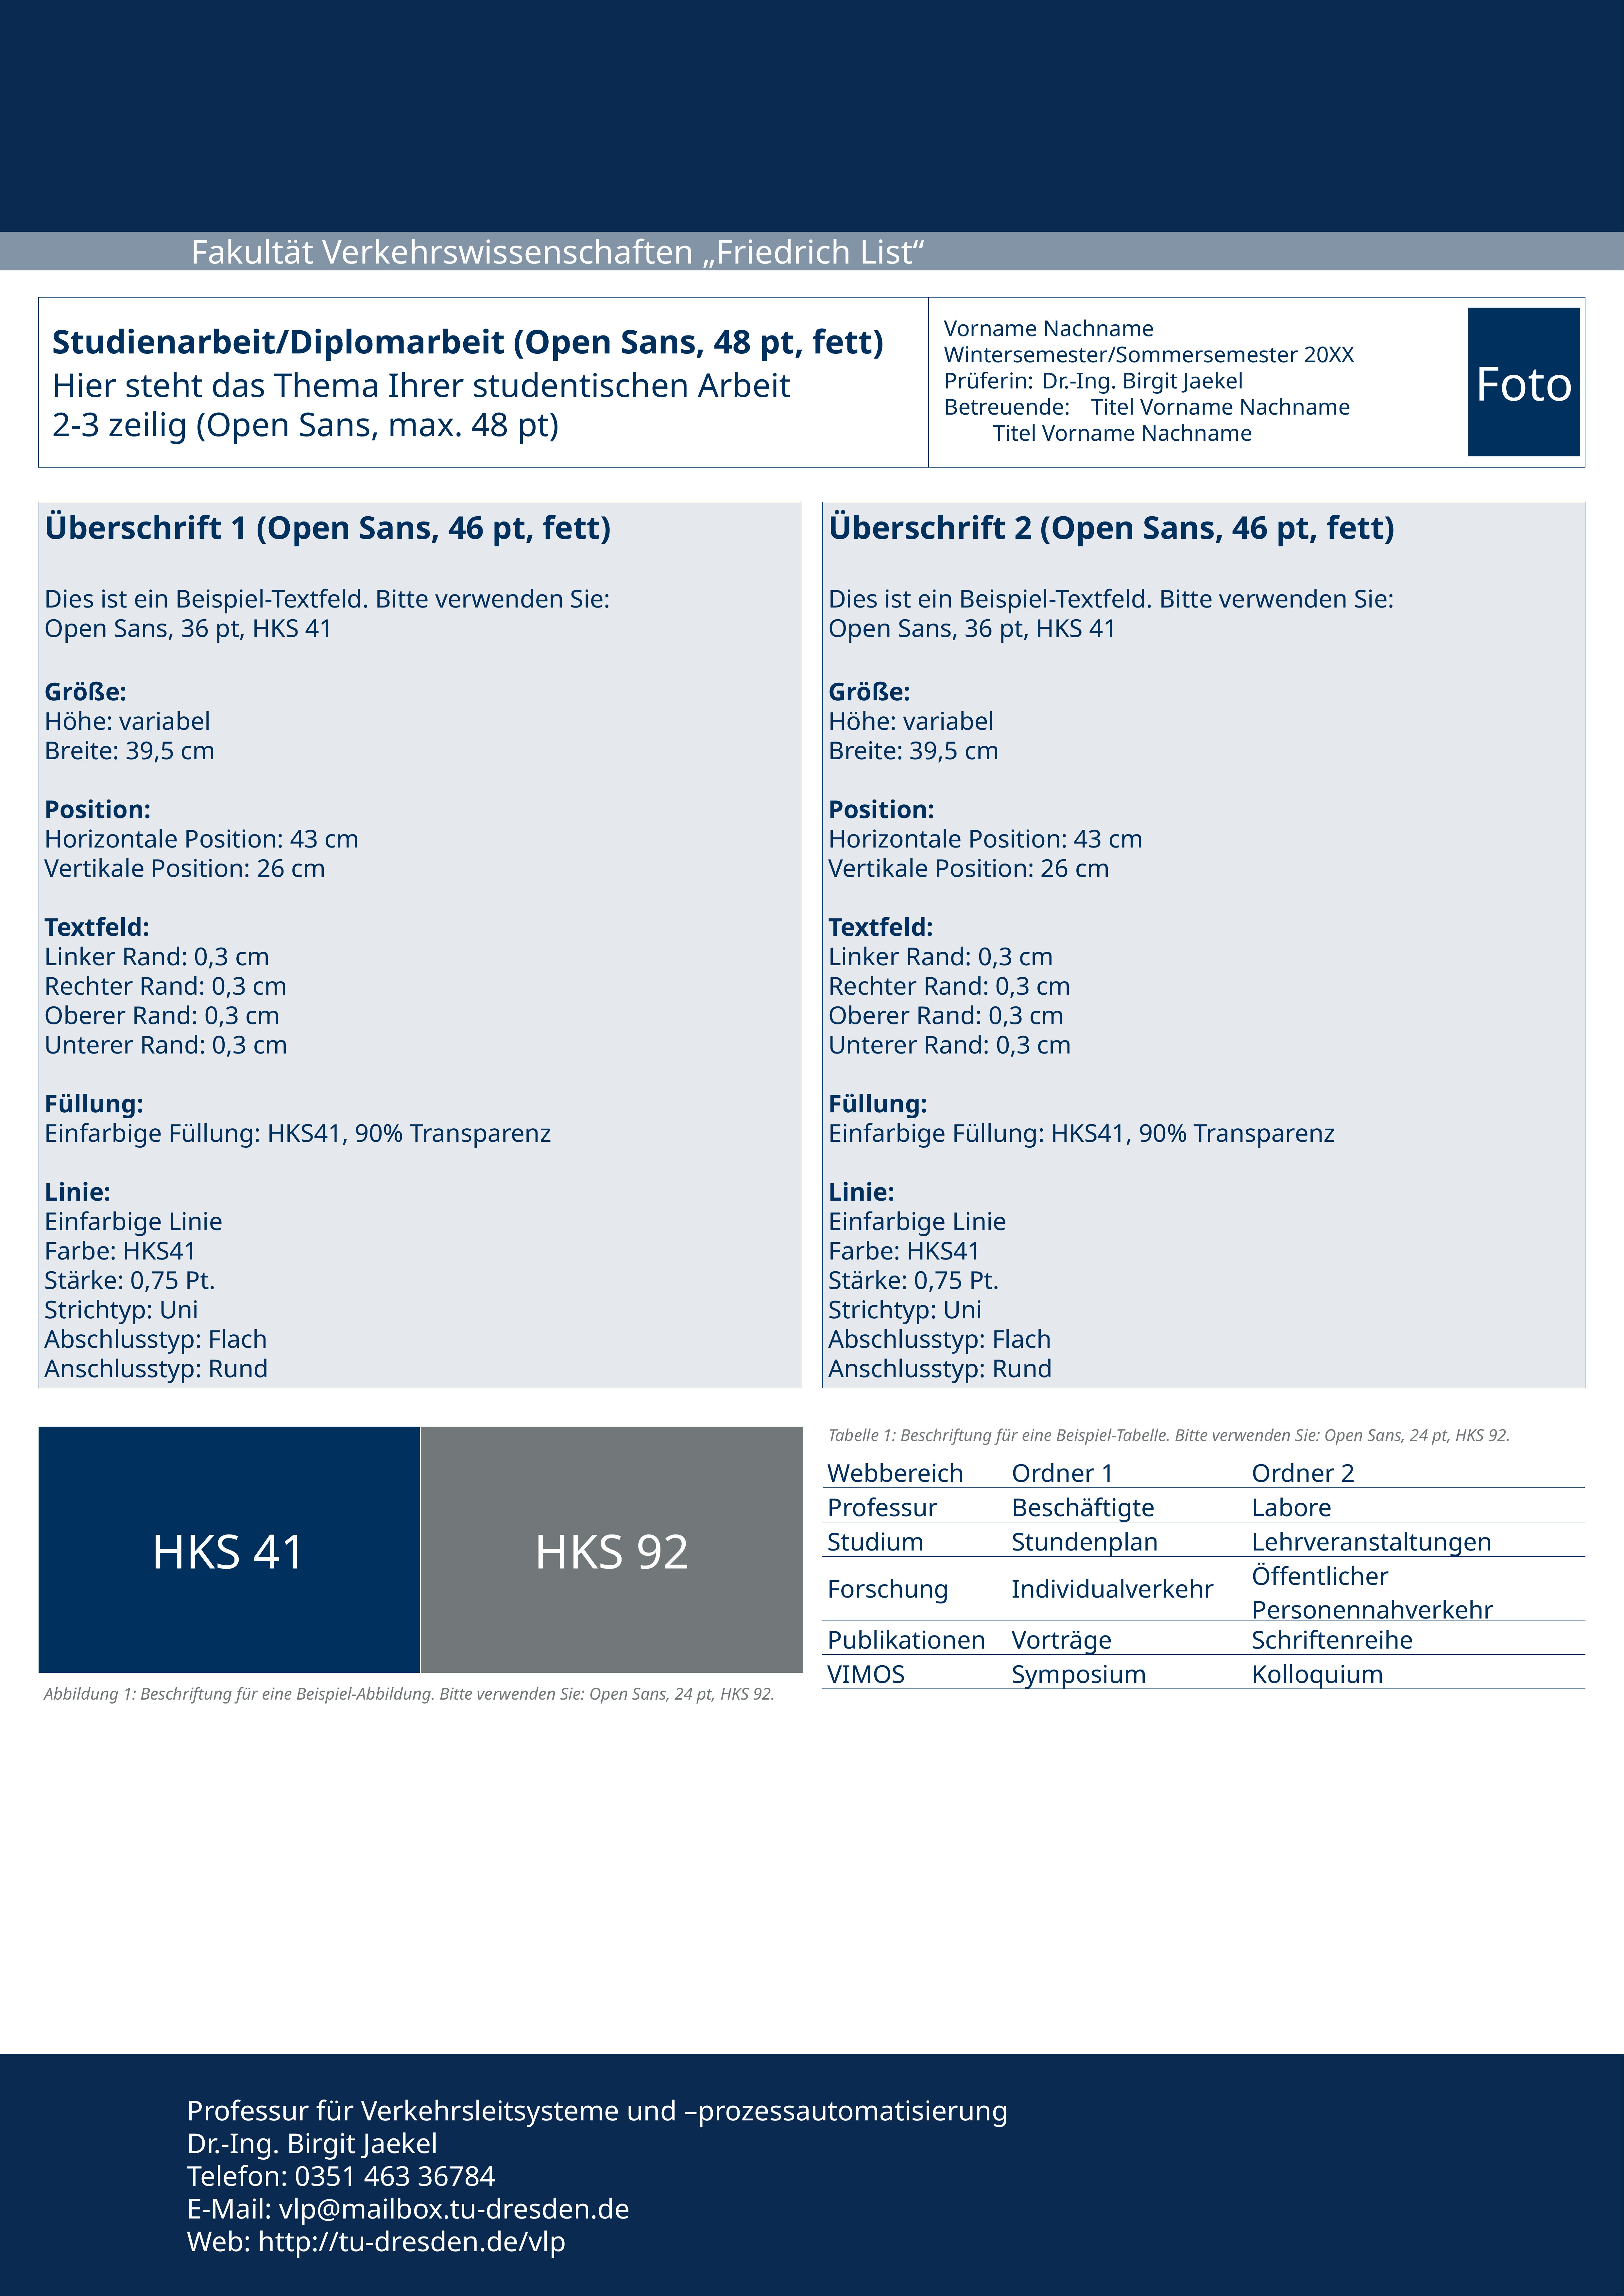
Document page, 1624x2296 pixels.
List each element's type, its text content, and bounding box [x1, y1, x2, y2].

table_cell Professur [823, 1488, 1007, 1522]
text_box HKS 41 [38, 1427, 420, 1673]
table_header Ordner 2 [1247, 1453, 1585, 1487]
table_cell Studium [823, 1522, 1007, 1556]
text_box Hier steht das Thema Ihrer studentischen Arbeit 2-3 zeilig (Open Sans, max. 48 pt) [46, 362, 937, 445]
text_box Tabelle 1: Beschriftung für eine Beispiel-Tabelle. Bitte verwenden Sie: Open Sans, 24 pt, HKS 92. [822, 1419, 1601, 1450]
table_cell Labore [1247, 1488, 1585, 1522]
table_cell VIMOS [823, 1655, 1007, 1688]
text_box Foto [1468, 307, 1581, 457]
table_cell Beschäftigte [1007, 1488, 1247, 1522]
table_cell Stundenplan [1007, 1522, 1247, 1556]
table_cell Kolloquium [1247, 1655, 1585, 1688]
text_box Überschrift 1 (Open Sans, 46 pt, fett) Dies ist ein Beispiel-Textfeld. Bitte verwenden Sie: Open Sans, 36 pt, HKS 41 Größe: Höhe: variabel Breite: 39,5 cm Position: Horizontale Position: 43 cm Vertikale Position: 26 cm Textfeld: Linker Rand: 0,3 cm Rechter Rand: 0,3 cm Oberer Rand: 0,3 cm Unterer Rand: 0,3 cm Füllung: Einfarbige Füllung: HKS41, 90% Transparenz Linie: Einfarbige Linie Farbe: HKS41 Stärke: 0,75 Pt. Strichtyp: Uni Abschlusstyp: Flach Anschlusstyp: Rund [39, 502, 801, 1388]
table_header Webbereich [823, 1453, 1007, 1487]
table_cell Schriftenreihe [1247, 1620, 1585, 1654]
text_box Überschrift 2 (Open Sans, 46 pt, fett) Dies ist ein Beispiel-Textfeld. Bitte verwenden Sie: Open Sans, 36 pt, HKS 41 Größe: Höhe: variabel Breite: 39,5 cm Position: Horizontale Position: 43 cm Vertikale Position: 26 cm Textfeld: Linker Rand: 0,3 cm Rechter Rand: 0,3 cm Oberer Rand: 0,3 cm Unterer Rand: 0,3 cm Füllung: Einfarbige Füllung: HKS41, 90% Transparenz Linie: Einfarbige Linie Farbe: HKS41 Stärke: 0,75 Pt. Strichtyp: Uni Abschlusstyp: Flach Anschlusstyp: Rund [822, 502, 1585, 1388]
text_box Abbildung 1: Beschriftung für eine Beispiel-Abbildung. Bitte verwenden Sie: Open Sans, 24 pt, HKS 92. [39, 1677, 817, 1709]
text_box Vorname Nachname Wintersemester/Sommersemester 20XX Prüferin: Dr.-Ing. Birgit Jaekel Betreuende: Titel Vorname Nachname Titel Vorname Nachname [938, 313, 1473, 447]
table_cell Lehrveranstaltungen [1247, 1522, 1585, 1556]
table_cell Forschung [823, 1557, 1007, 1620]
table_cell Öffentlicher Personennahverkehr [1247, 1557, 1585, 1620]
table_cell Vorträge [1007, 1620, 1247, 1654]
table_cell Individualverkehr [1007, 1557, 1247, 1620]
text_box HKS 92 [420, 1427, 804, 1673]
table_cell Symposium [1007, 1655, 1247, 1688]
text_box Studienarbeit/Diplomarbeit (Open Sans, 48 pt, fett) [46, 319, 937, 362]
table_cell Publikationen [823, 1620, 1007, 1654]
table_header Ordner 1 [1007, 1453, 1247, 1487]
